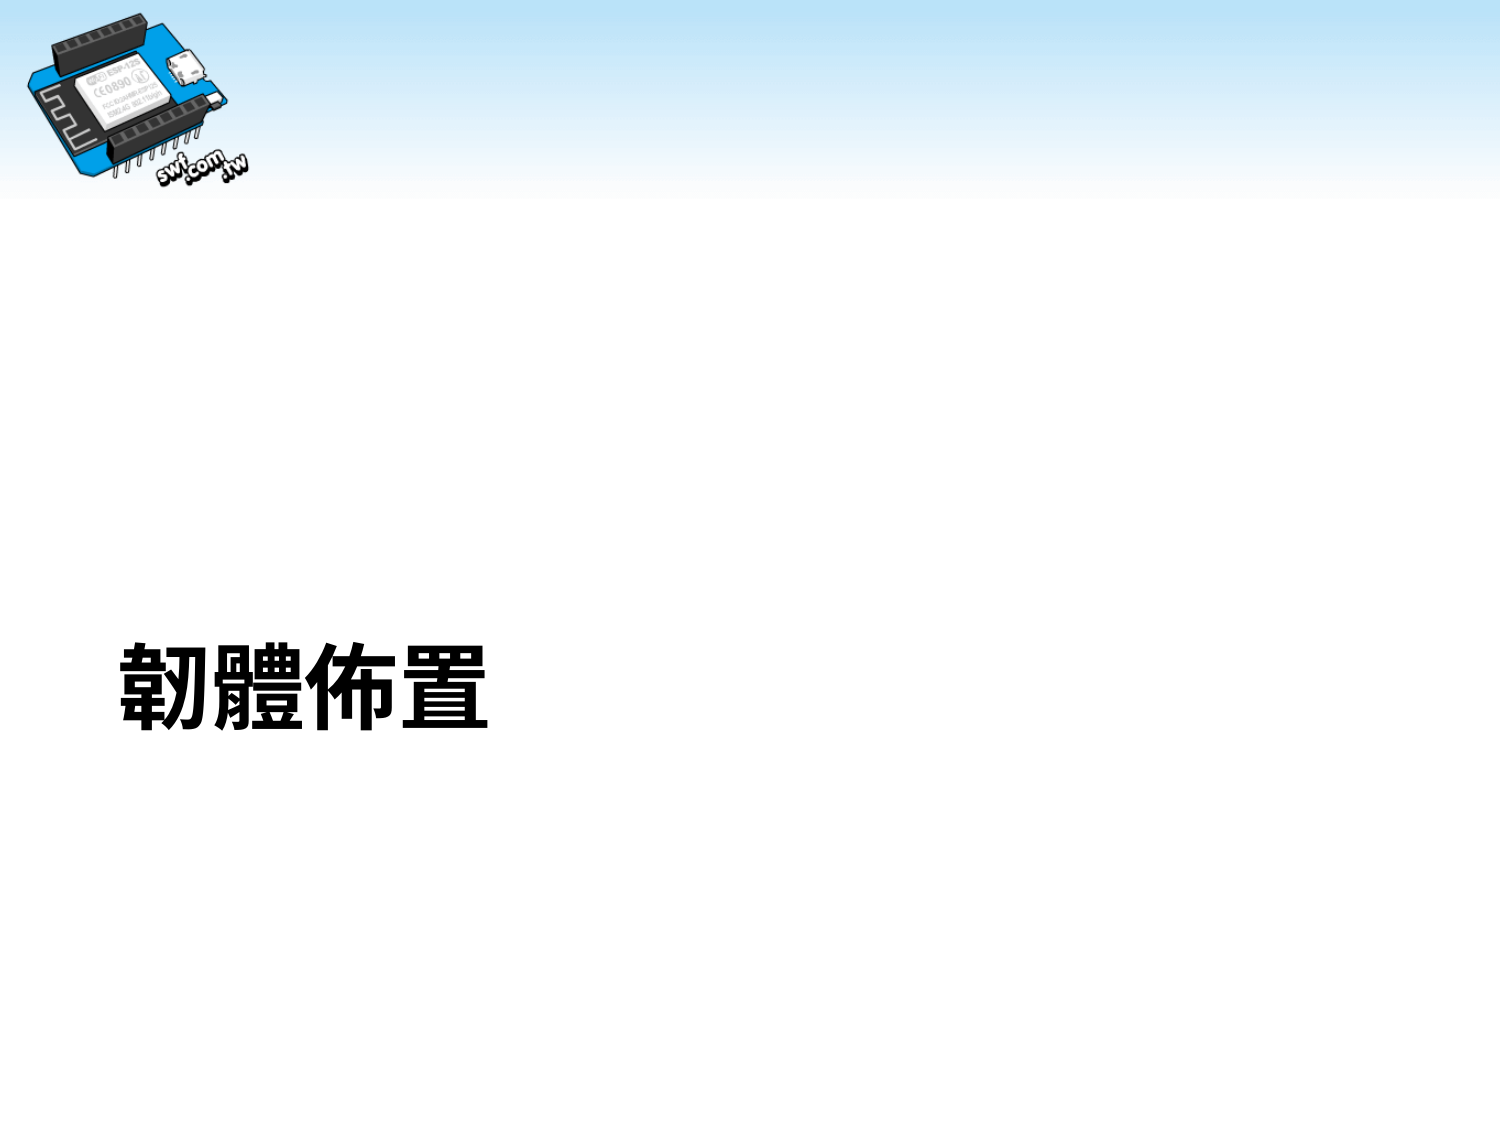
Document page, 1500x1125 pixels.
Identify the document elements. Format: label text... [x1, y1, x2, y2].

picture [0, 0, 1500, 203]
title 韌體佈置 [102, 280, 1397, 749]
